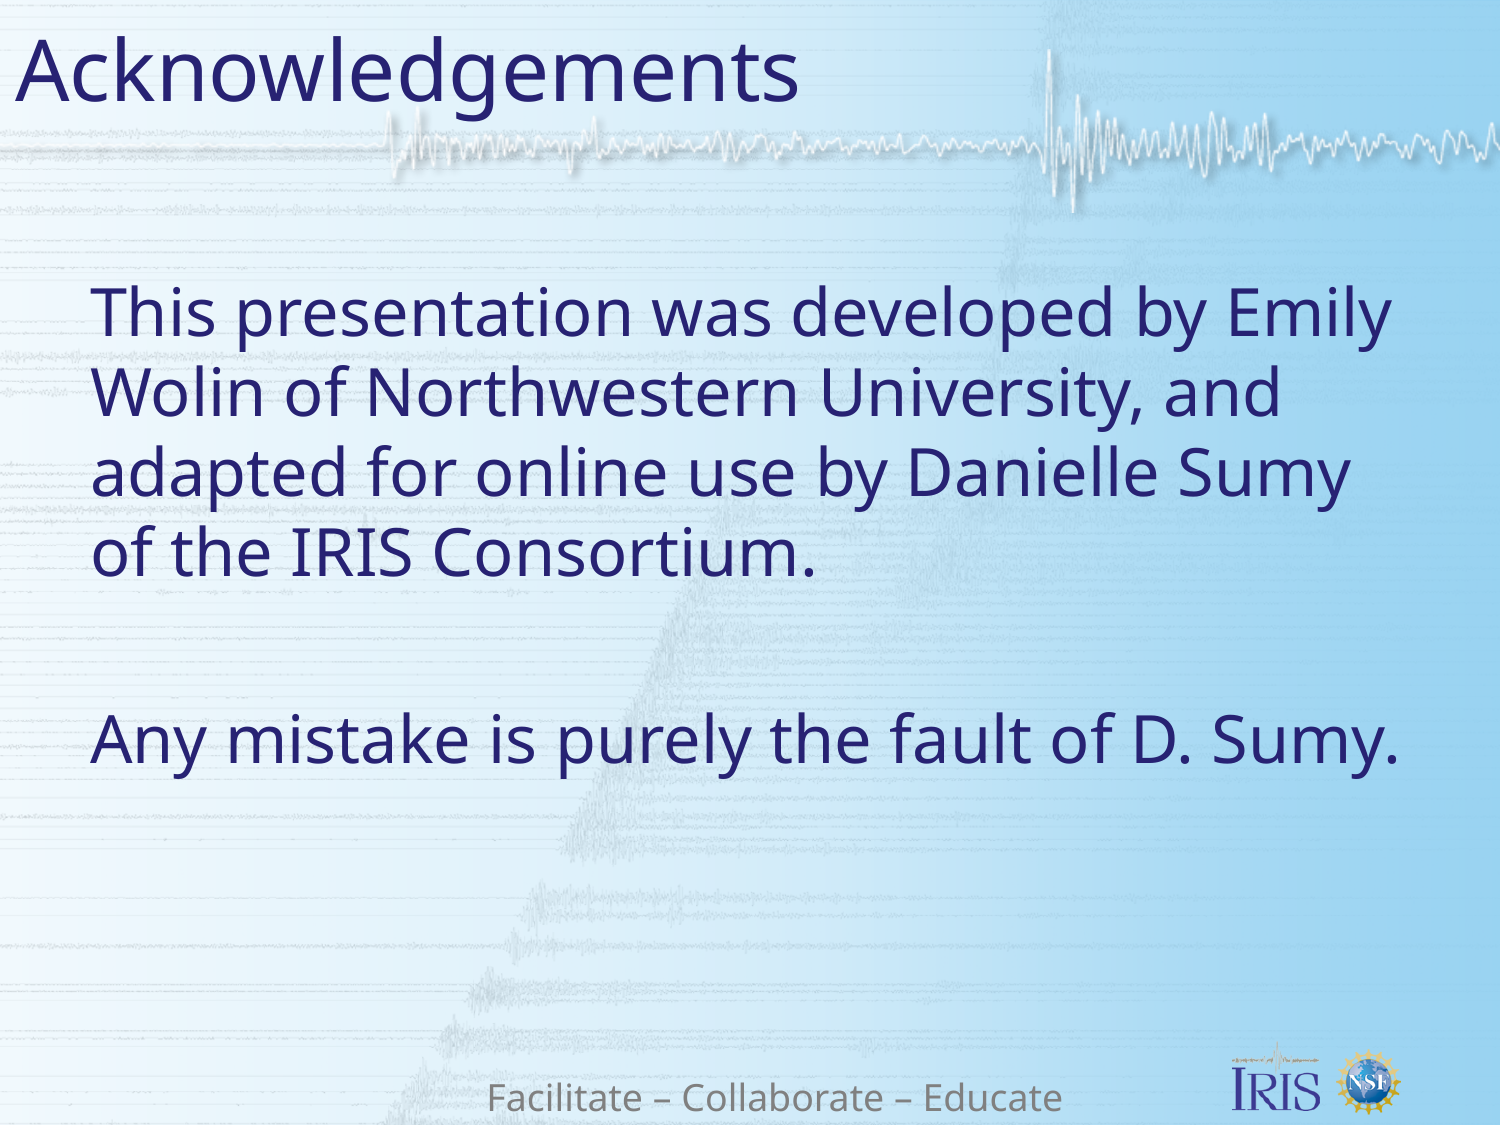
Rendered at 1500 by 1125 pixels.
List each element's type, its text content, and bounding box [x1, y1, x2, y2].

list This presentation was developed by Emily Wolin of Northwestern University, and adapted for online use by Danielle Sumy of the IRIS Consortium. Any mistake is purely the fault of D. Sumy. [75, 262, 1425, 1005]
title Acknowledgements [0, 0, 1350, 161]
picture [0, 0, 1500, 1125]
